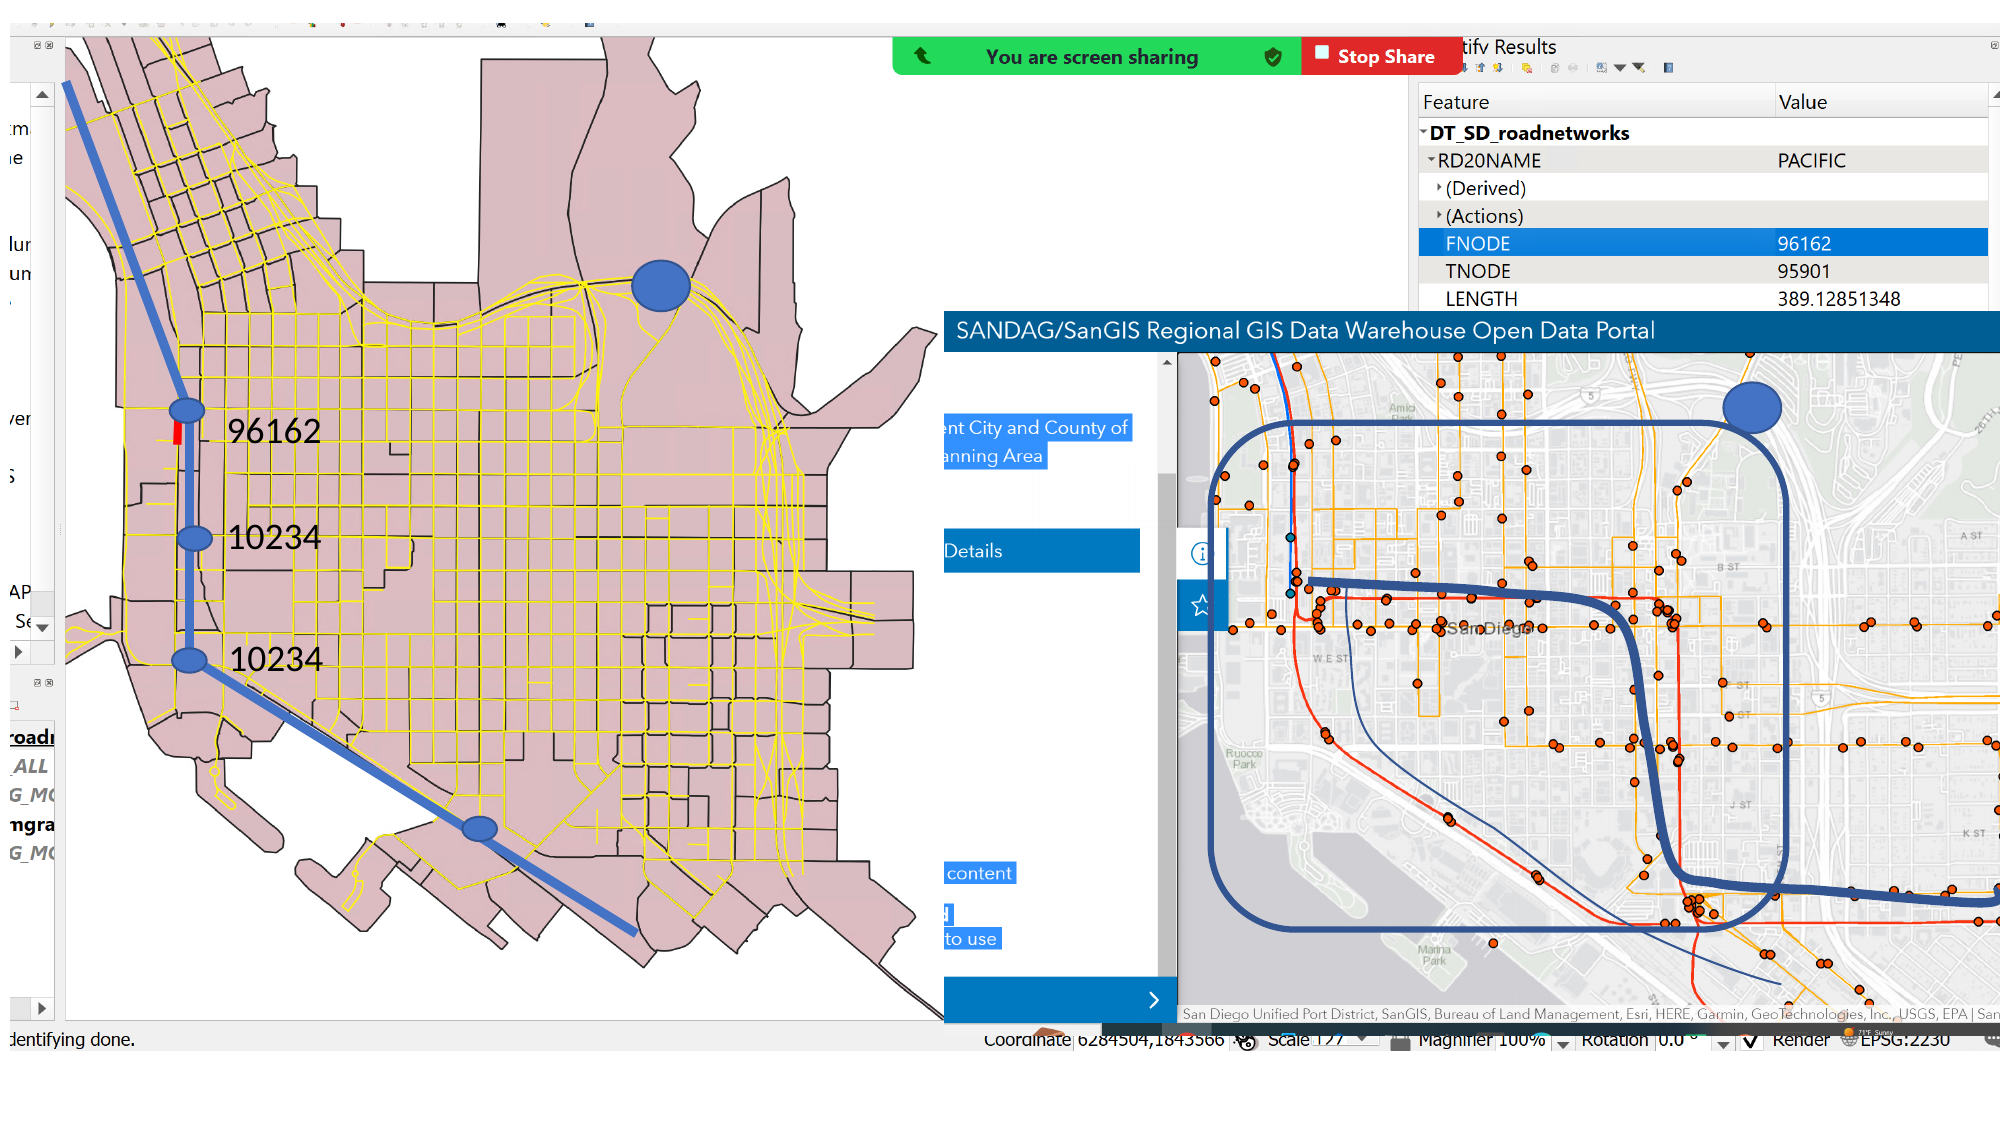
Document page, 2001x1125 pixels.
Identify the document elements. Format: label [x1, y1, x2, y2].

text_box [189, 657, 637, 934]
picture [10, 23, 2000, 1051]
text_box [65, 81, 190, 413]
